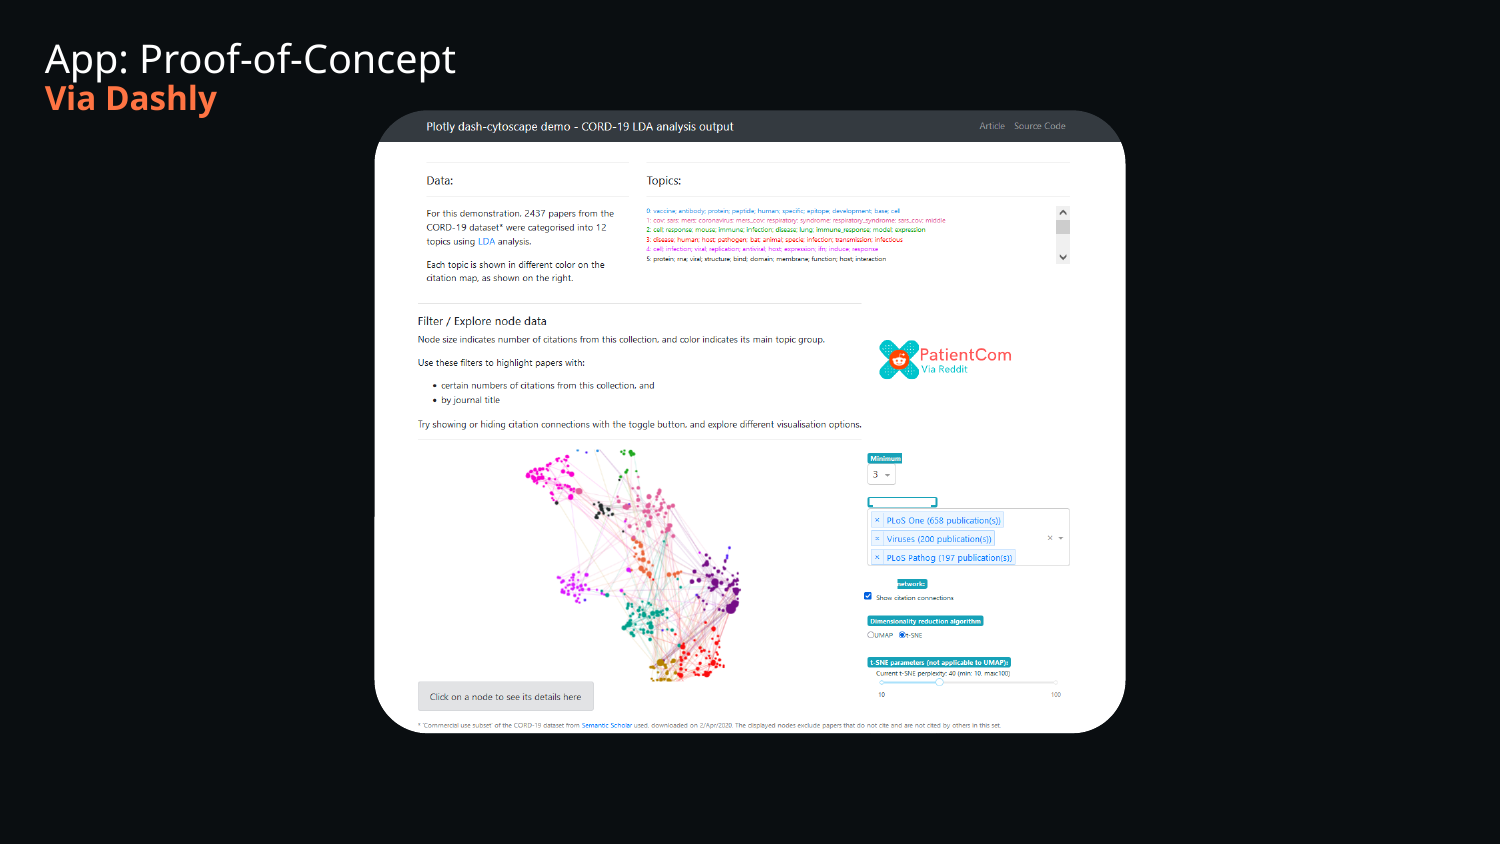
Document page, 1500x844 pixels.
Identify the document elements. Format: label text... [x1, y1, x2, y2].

picture [374, 110, 1126, 734]
text_box Via Dashly [29, 70, 721, 124]
text_box App: Proof-of-Concept [29, 22, 796, 94]
